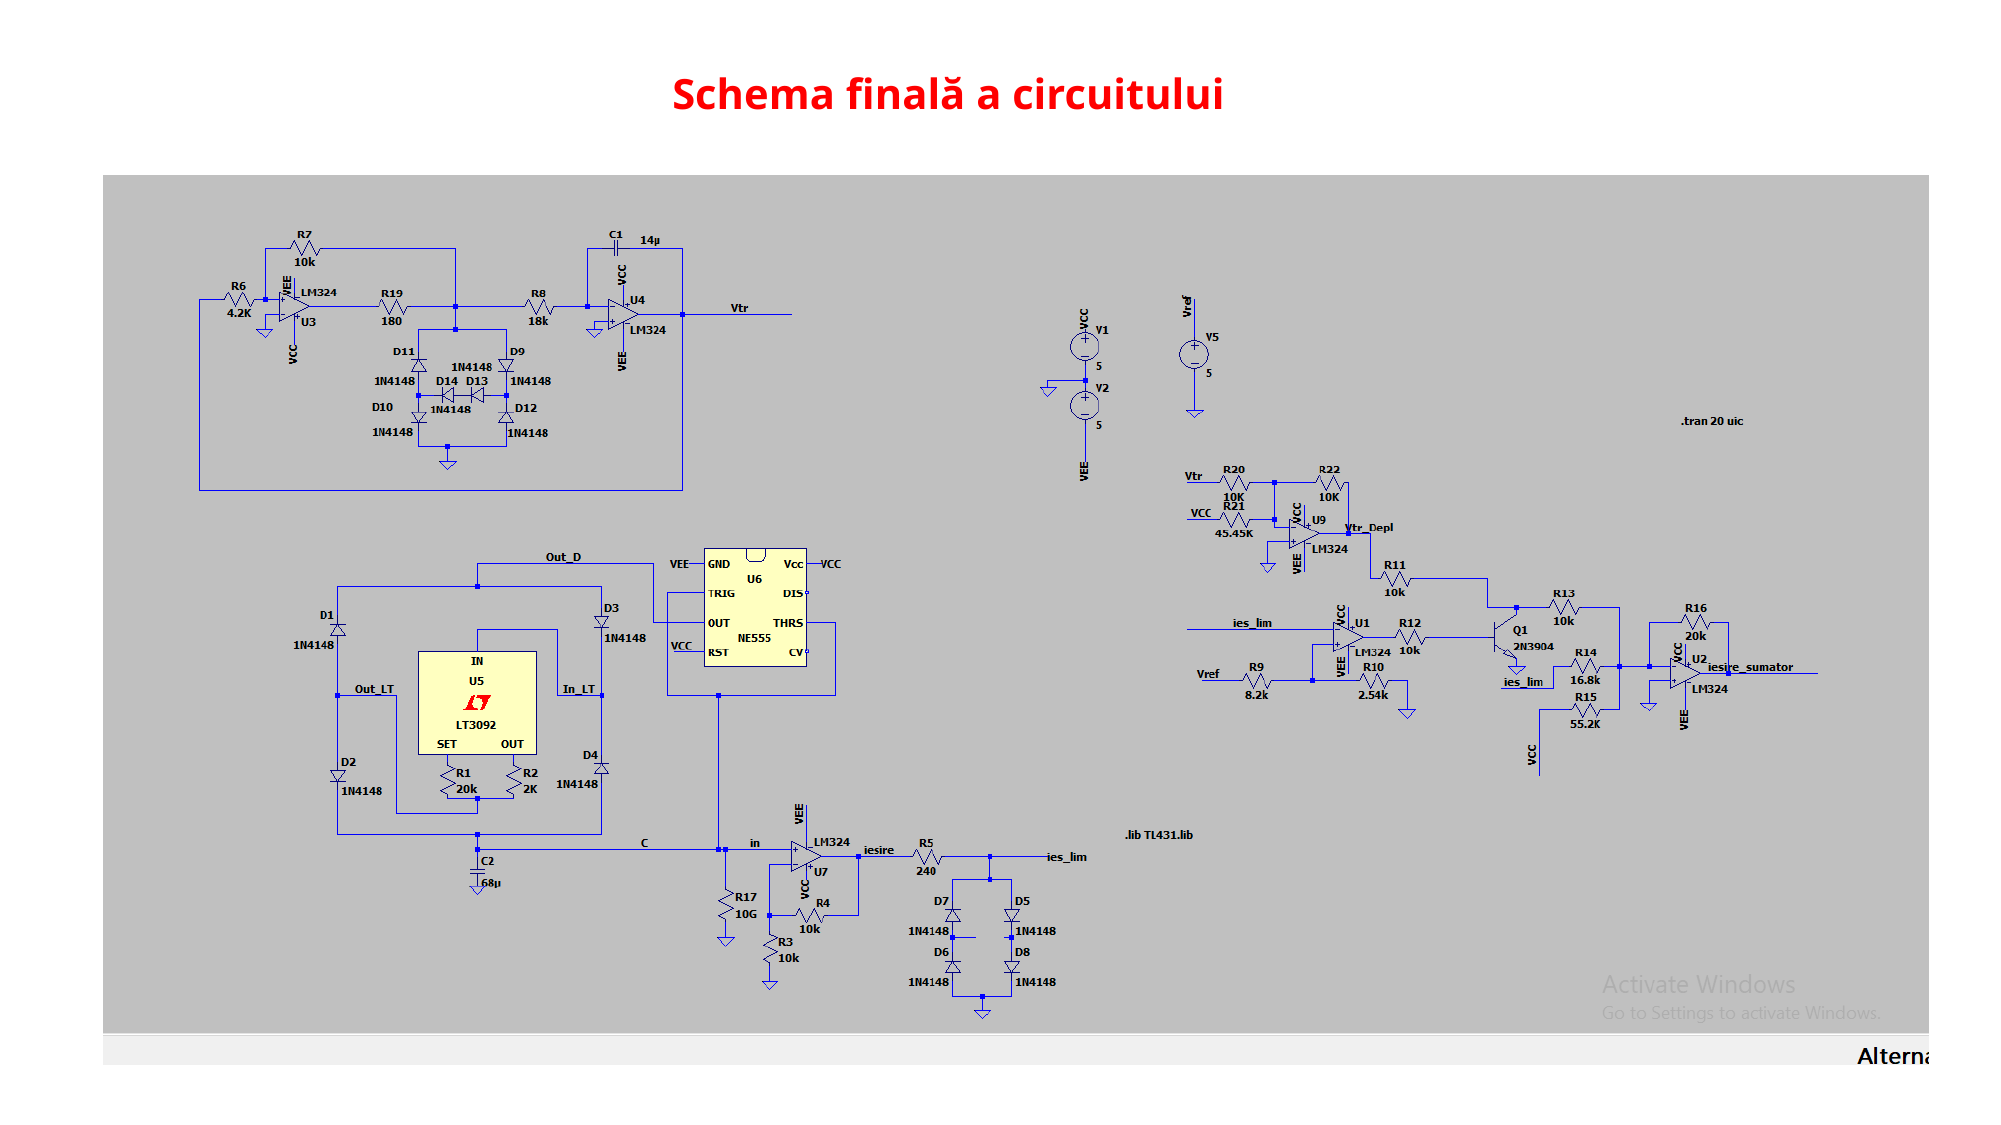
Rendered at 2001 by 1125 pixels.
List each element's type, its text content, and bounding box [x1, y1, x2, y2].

text_box Schema finală a circuitului [657, 60, 2000, 126]
picture [102, 174, 1930, 1065]
